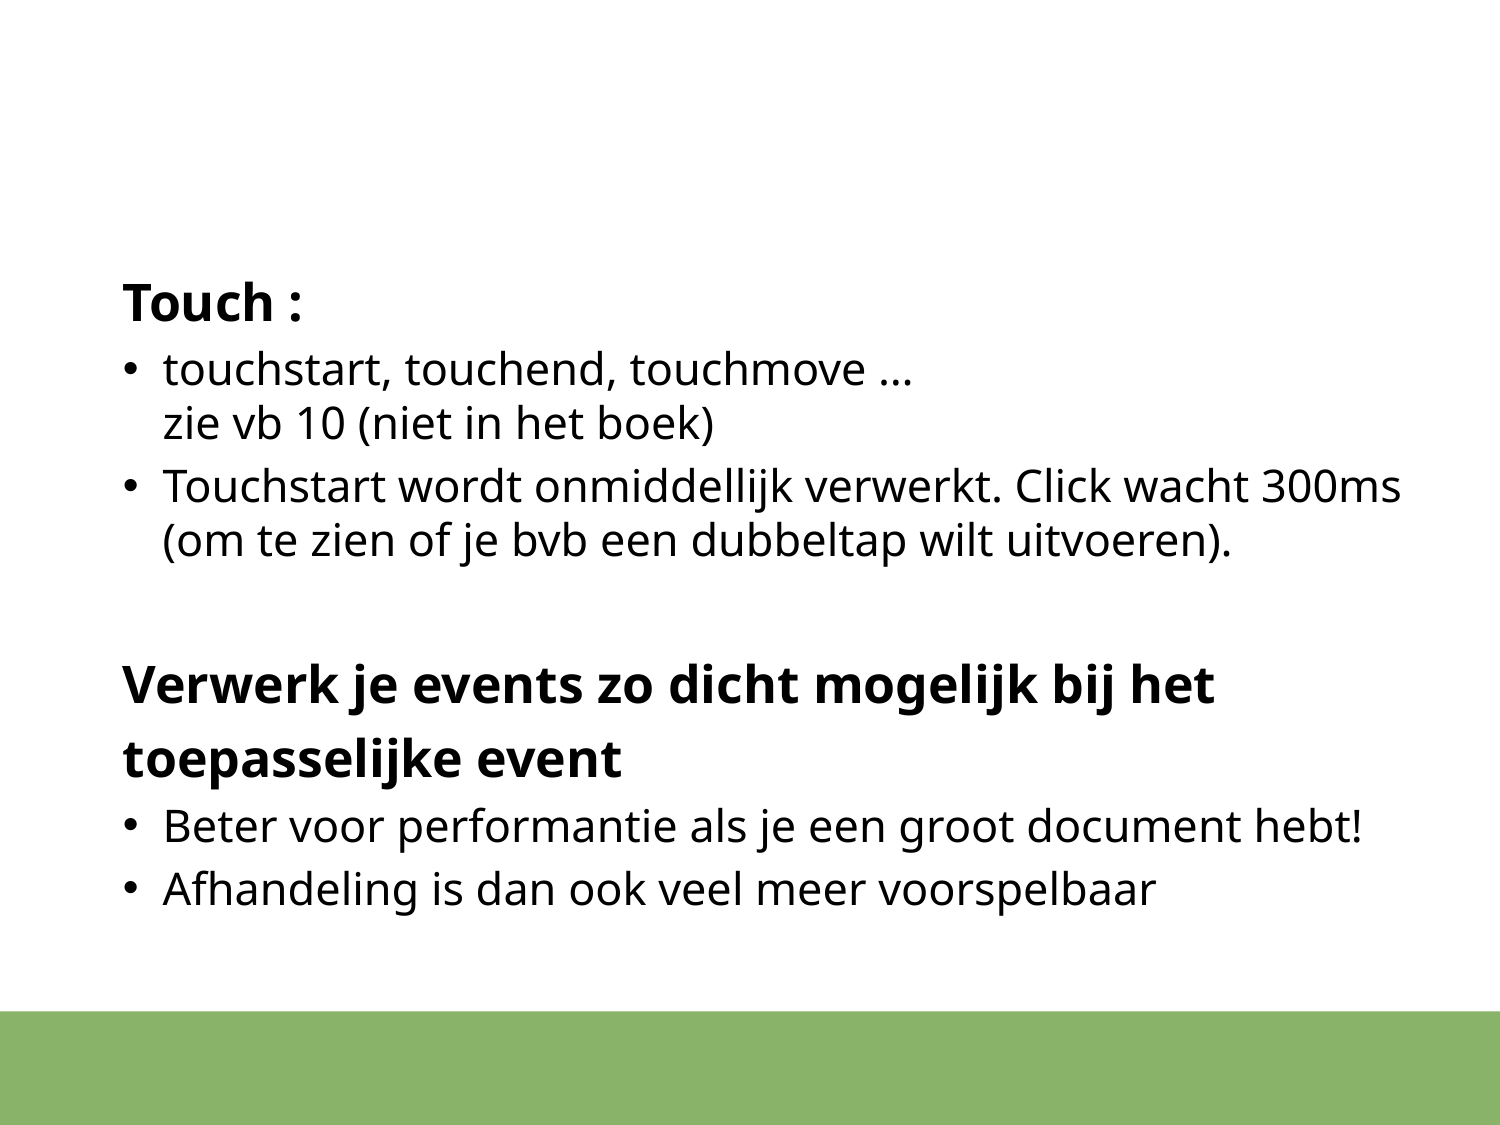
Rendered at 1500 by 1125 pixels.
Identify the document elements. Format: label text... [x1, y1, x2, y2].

list Touch : touchstart, touchend, touchmove … zie vb 10 (niet in het boek) Touchstart wordt onmiddellijk verwerkt. Click wacht 300ms (om te zien of je bvb een dubbeltap wilt uitvoeren). Verwerk je events zo dicht mogelijk bij het toepasselijke event Beter voor performantie als je een groot document hebt! Afhandeling is dan ook veel meer voorspelbaar [107, 249, 1425, 993]
